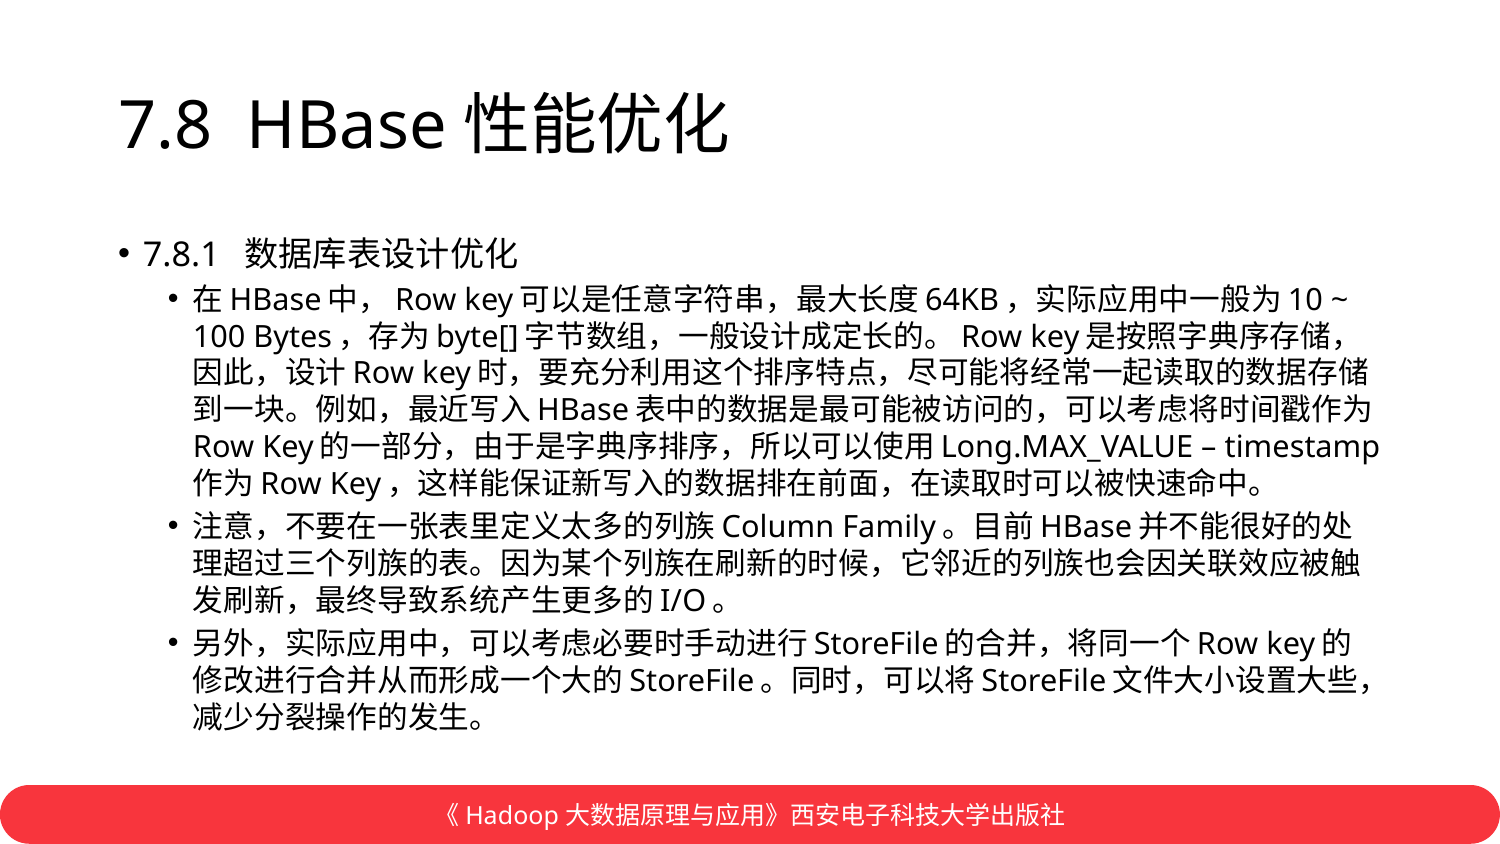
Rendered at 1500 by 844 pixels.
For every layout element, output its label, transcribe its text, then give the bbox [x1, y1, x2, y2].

list 7.8.1 数据库表设计优化 在HBase中，Row key可以是任意字符串，最大长度64KB，实际应用中一般为10 ~ 100 Bytes，存为byte[]字节数组，一般设计成定长的。Row key是按照字典序存储，因此，设计Row key时，要充分利用这个排序特点，尽可能将经常一起读取的数据存储到一块。例如，最近写入HBase表中的数据是最可能被访问的，可以考虑将时间戳作为Row Key的一部分，由于是字典序排序，所以可以使用Long.MAX_VALUE – timestamp作为Row Key，这样能保证新写入的数据排在前面，在读取时可以被快速命中。 注意，不要在一张表里定义太多的列族Column Family。目前HBase并不能很好的处理超过三个列族的表。因为某个列族在刷新的时候，它邻近的列族也会因关联效应被触发刷新，最终导致系统产生更多的I/O。 另外，实际应用中，可以考虑必要时手动进行StoreFile的合并，将同一个Row key的修改进行合并从而形成一个大的StoreFile。同时，可以将StoreFile文件大小设置大些，减少分裂操作的发生。 [103, 224, 1397, 760]
title 7.8 HBase性能优化 [103, 44, 1397, 208]
